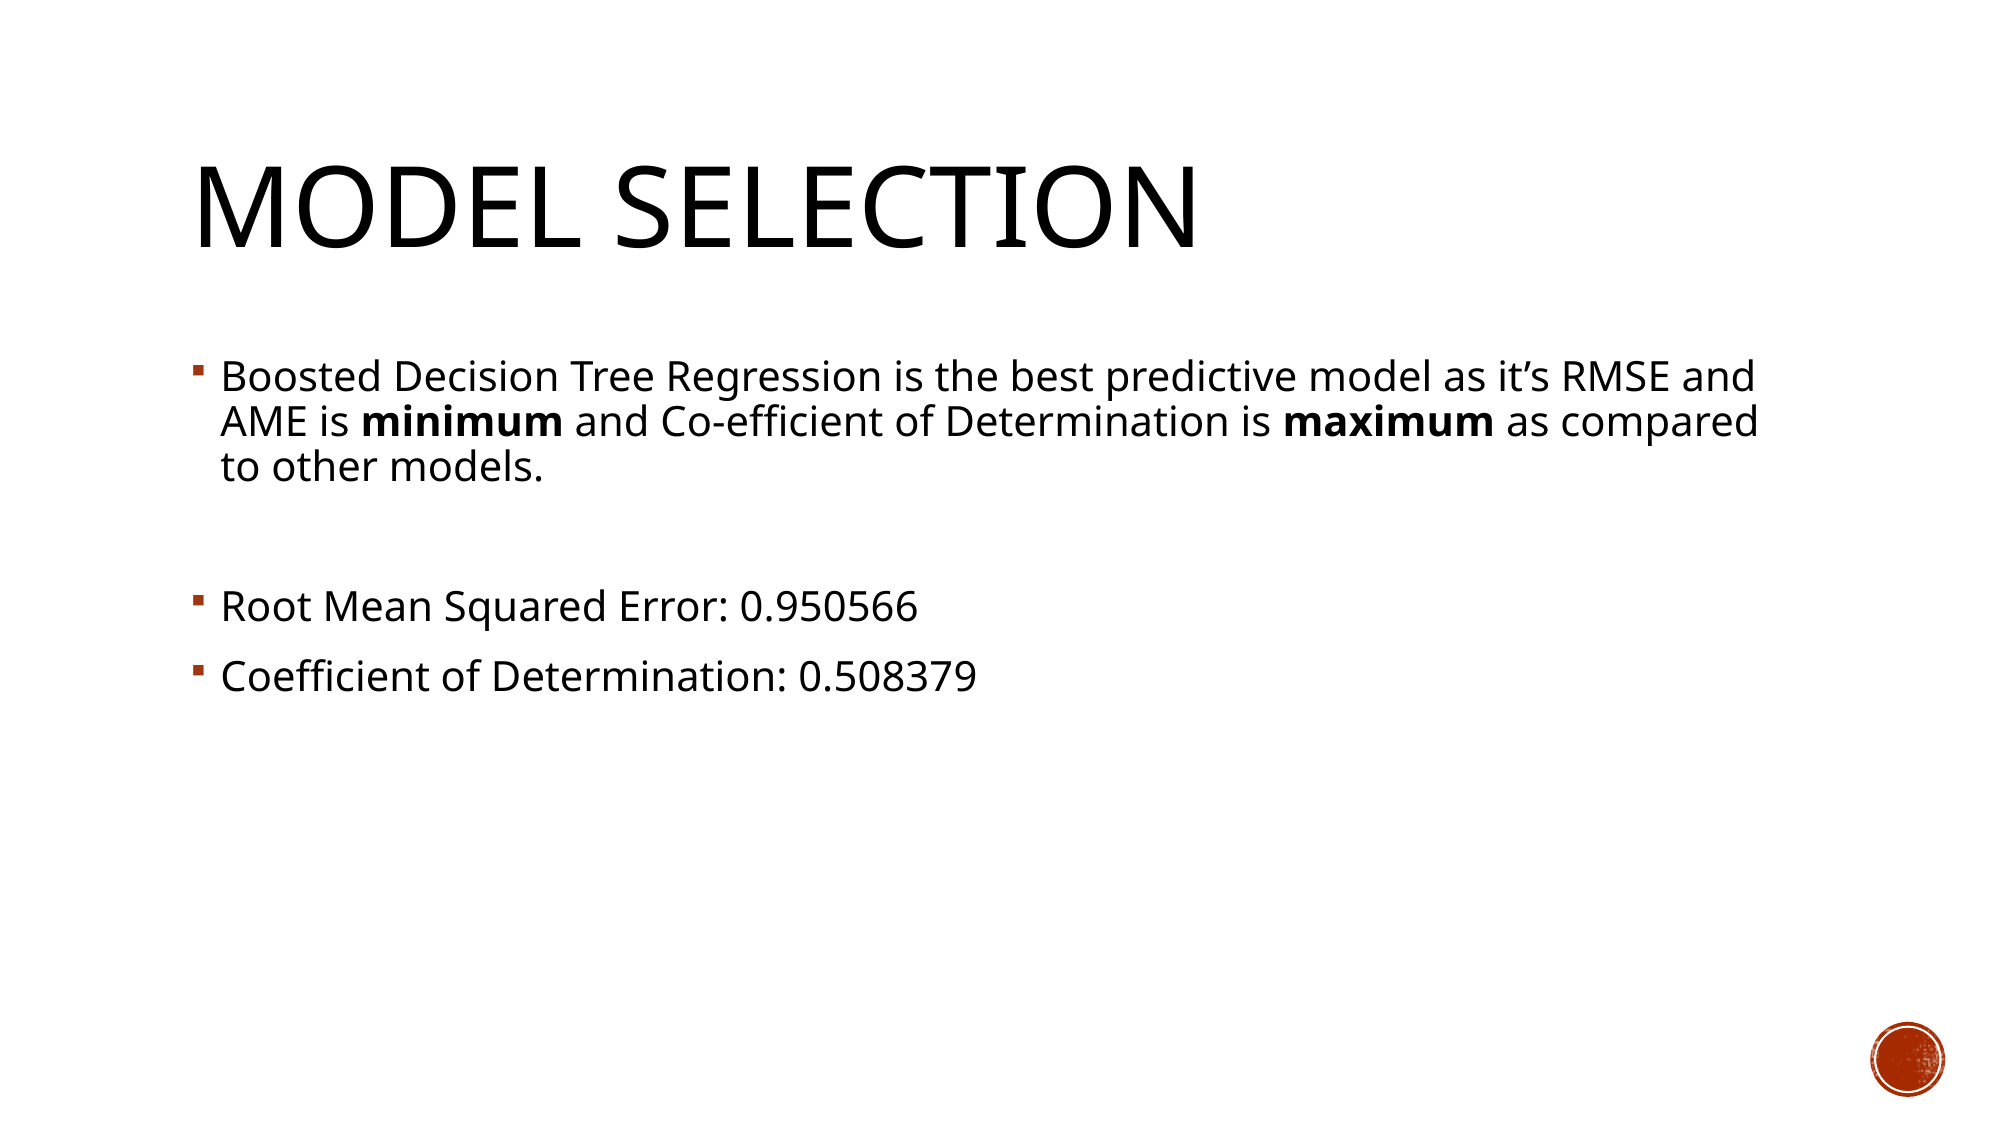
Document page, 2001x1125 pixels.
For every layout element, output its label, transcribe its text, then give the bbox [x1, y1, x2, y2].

list Boosted Decision Tree Regression is the best predictive model as it’s RMSE and AME is minimum and Co-efficient of Determination is maximum as compared to other models. Root Mean Squared Error: 0.950566 Coefficient of Determination: 0.508379 [175, 348, 1826, 1013]
title Model Selection [175, 79, 1826, 344]
